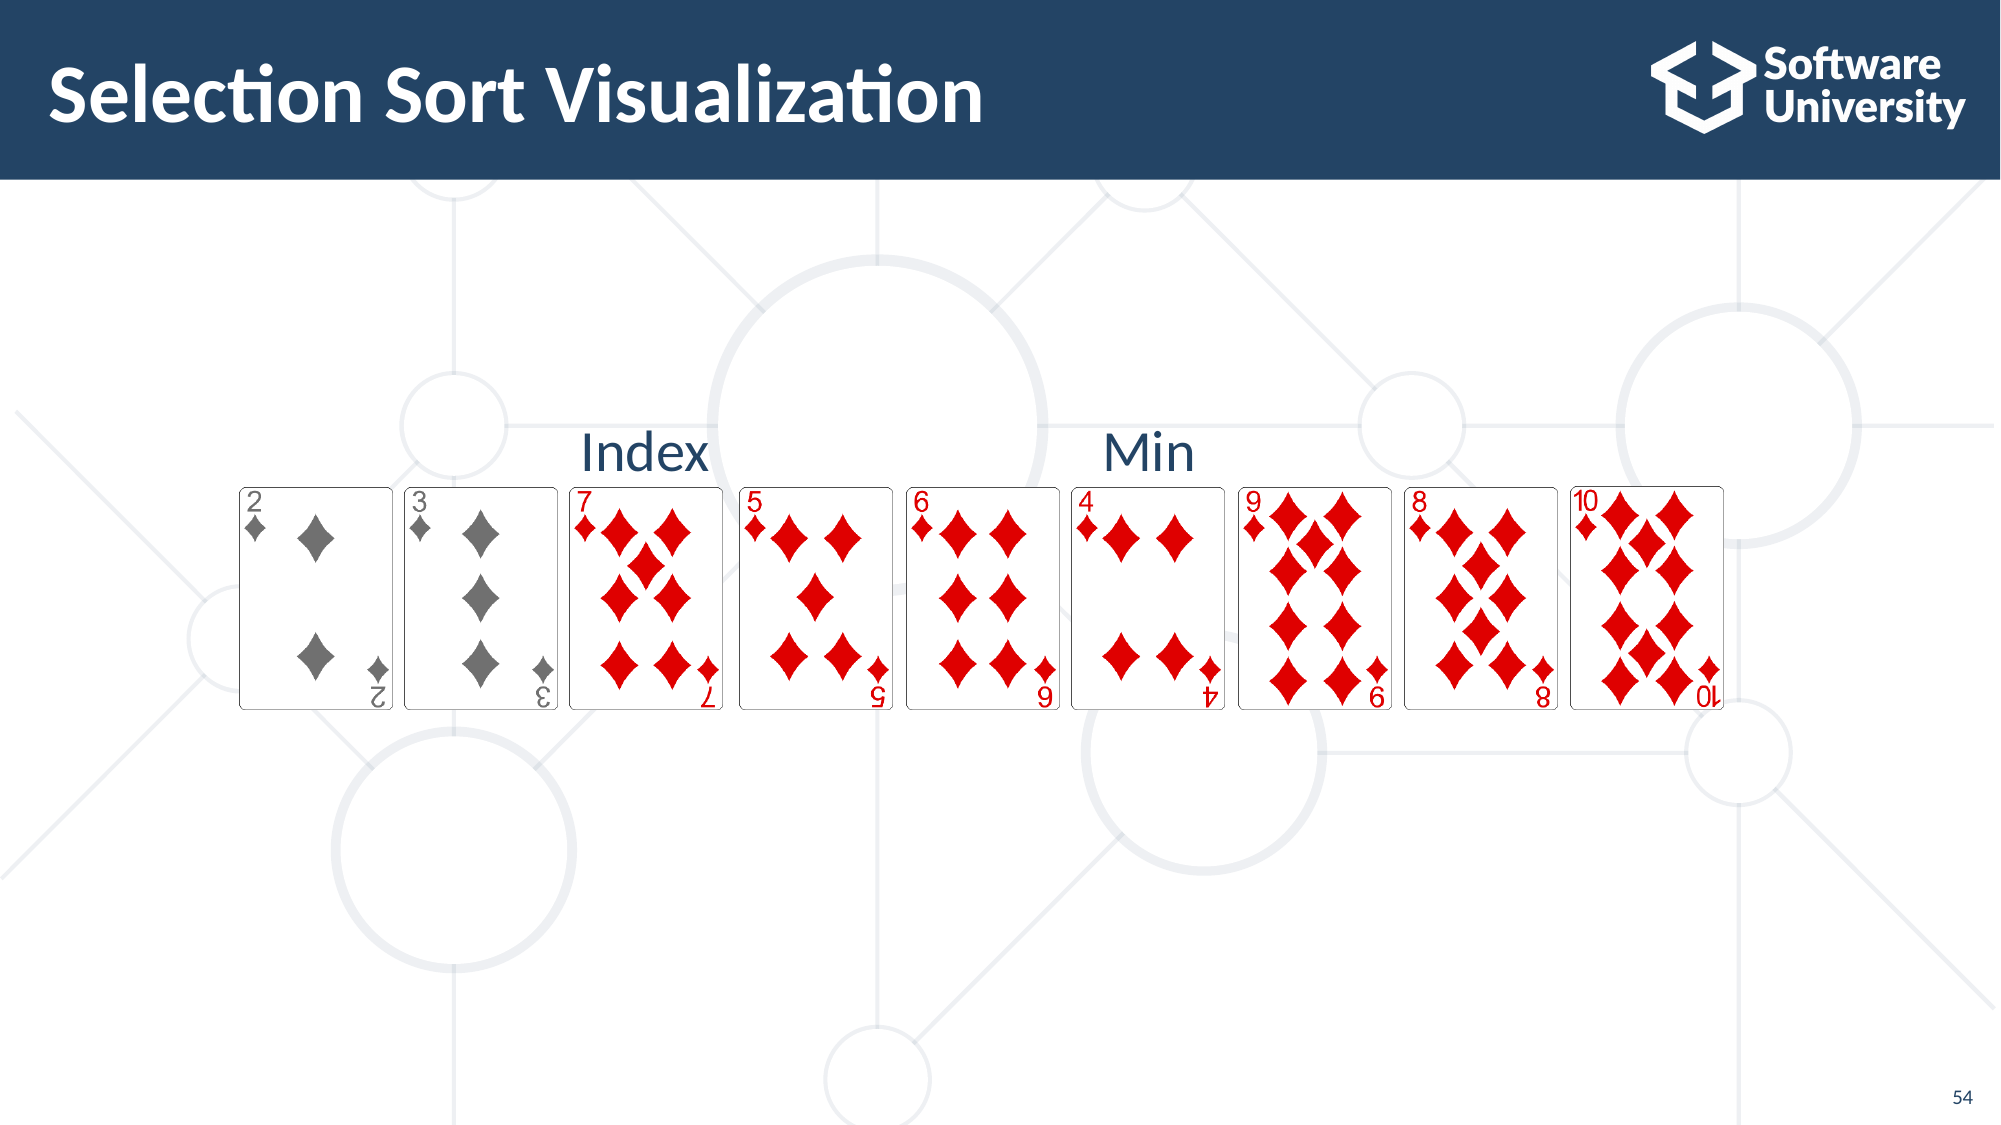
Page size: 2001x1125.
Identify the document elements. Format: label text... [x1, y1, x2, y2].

picture [239, 487, 393, 710]
picture [1404, 487, 1558, 710]
picture [906, 487, 1061, 710]
picture [739, 487, 893, 710]
picture [1651, 41, 1966, 134]
picture [404, 487, 558, 710]
text_box Min [1087, 405, 1211, 485]
picture [1570, 486, 1724, 710]
title Selection Sort Visualization [31, 16, 1625, 162]
text_box Index [565, 405, 725, 489]
picture [569, 487, 723, 710]
slide_number 54 [1927, 1067, 1989, 1117]
picture [1071, 487, 1226, 710]
picture [1238, 487, 1392, 710]
